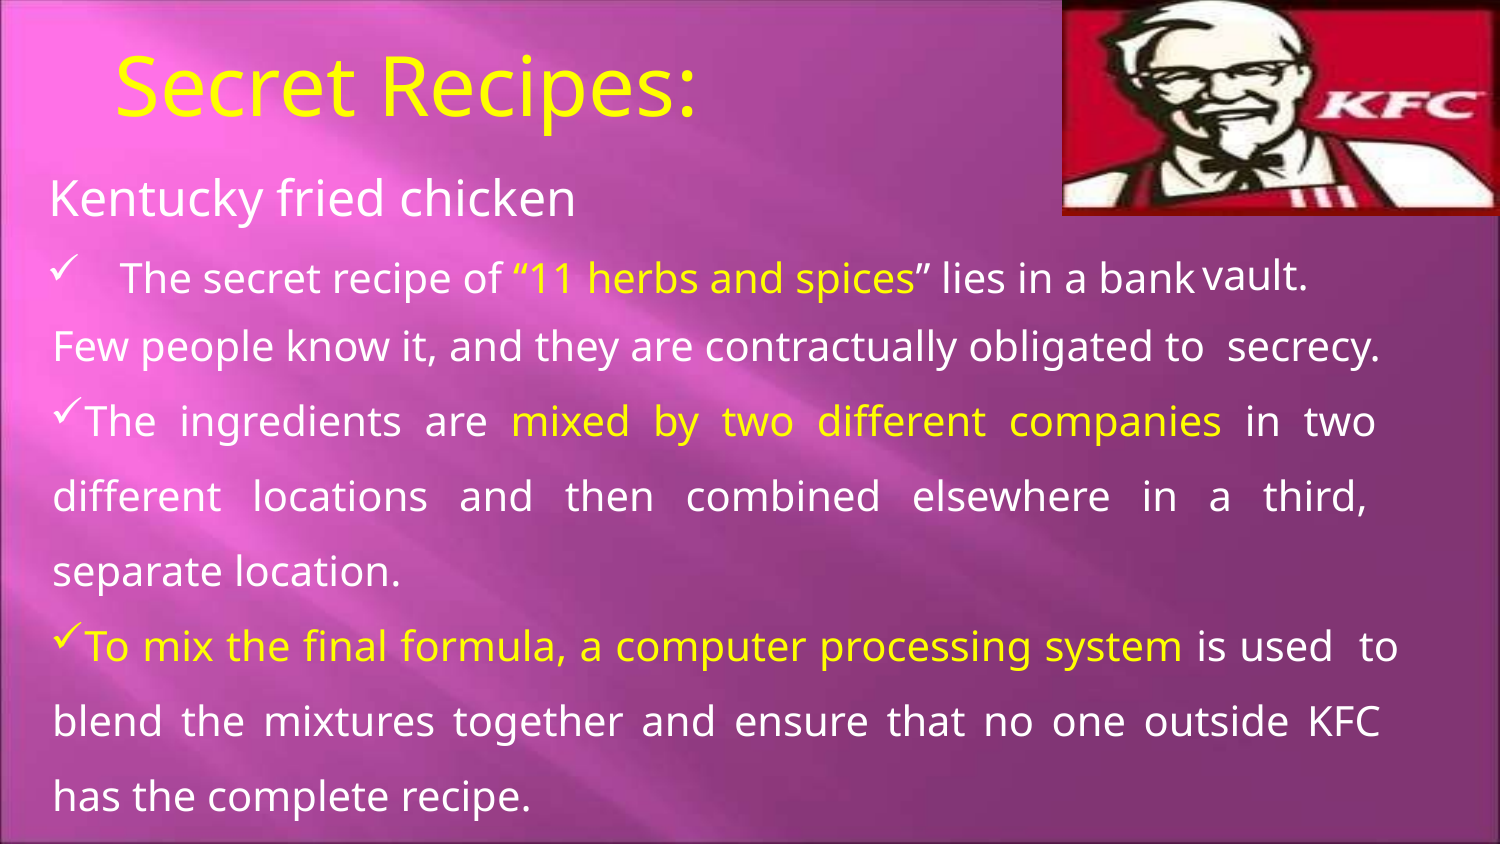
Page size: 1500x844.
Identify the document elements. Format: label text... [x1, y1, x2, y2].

text_box Few people know it, and they are contractually obligated to secrecy. The ingredients are mixed by two different companies in two different locations and then combined elsewhere in a third, separate location. To mix the final formula, a computer processing system is used to blend the mixtures together and ensure that no one outside KFC has the complete recipe. [49, 292, 1400, 820]
text_box vault. [1200, 225, 1310, 292]
title Secret Recipes: [112, 31, 962, 134]
text_box Kentucky fried chicken The secret recipe of “11 herbs and spices” lies in a bank [44, 134, 1200, 302]
picture [0, 0, 1500, 844]
